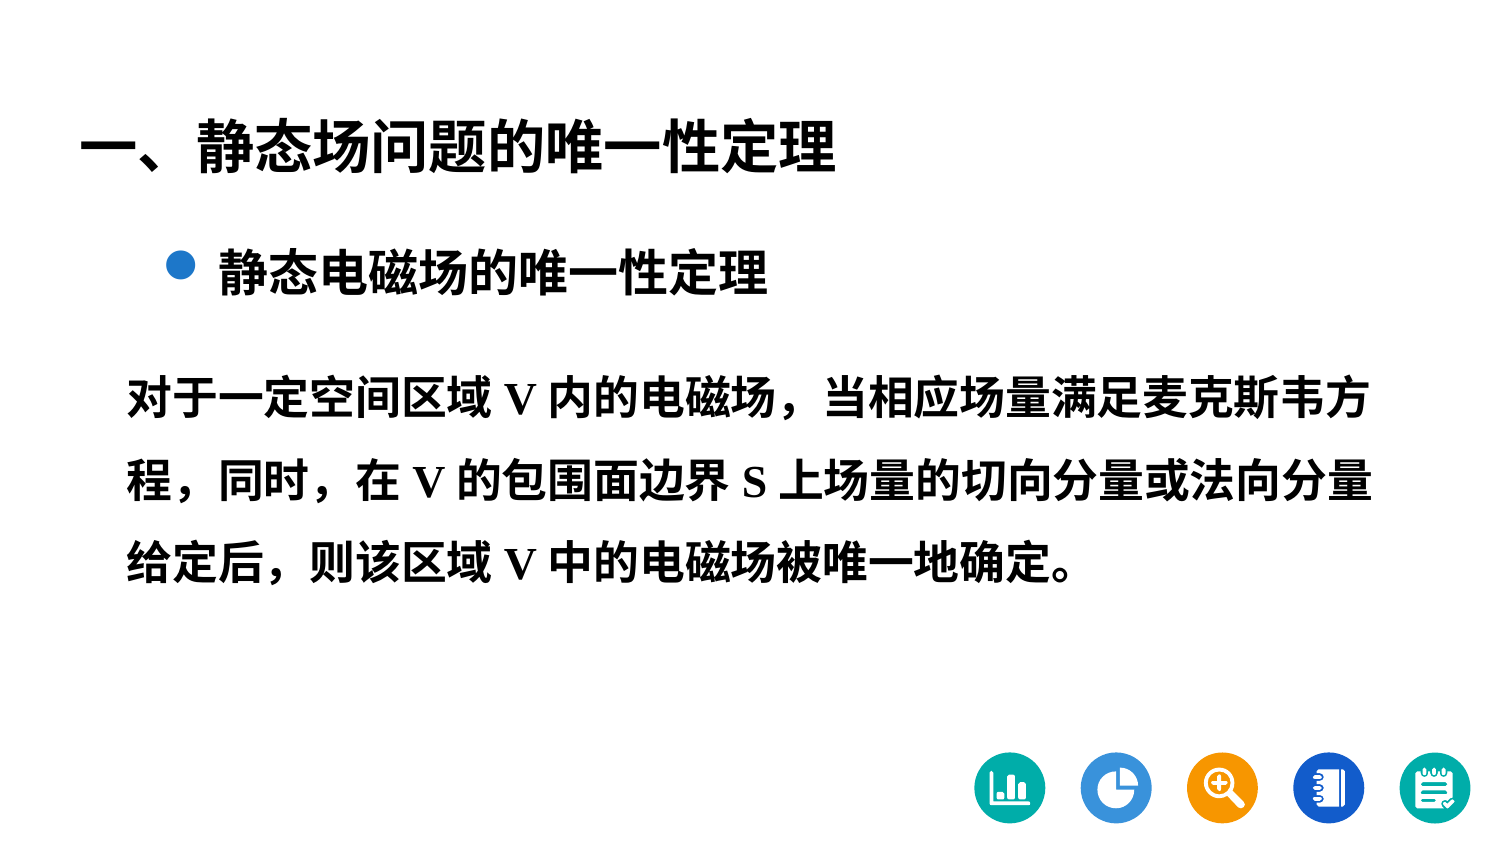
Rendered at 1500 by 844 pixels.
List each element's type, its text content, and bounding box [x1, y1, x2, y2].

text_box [1293, 752, 1365, 824]
text_box 静态电磁场的唯一性定理 [147, 215, 892, 306]
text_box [1080, 752, 1152, 824]
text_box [1399, 752, 1471, 824]
text_box 一、静态场问题的唯一性定理 [64, 67, 987, 188]
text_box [1186, 752, 1259, 824]
text_box 对于一定空间区域V内的电磁场，当相应场量满足麦克斯韦方程，同时，在V的包围面边界S上场量的切向分量或法向分量给定后，则该区域V中的电磁场被唯一地确定。 [112, 333, 1412, 679]
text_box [974, 752, 1046, 824]
